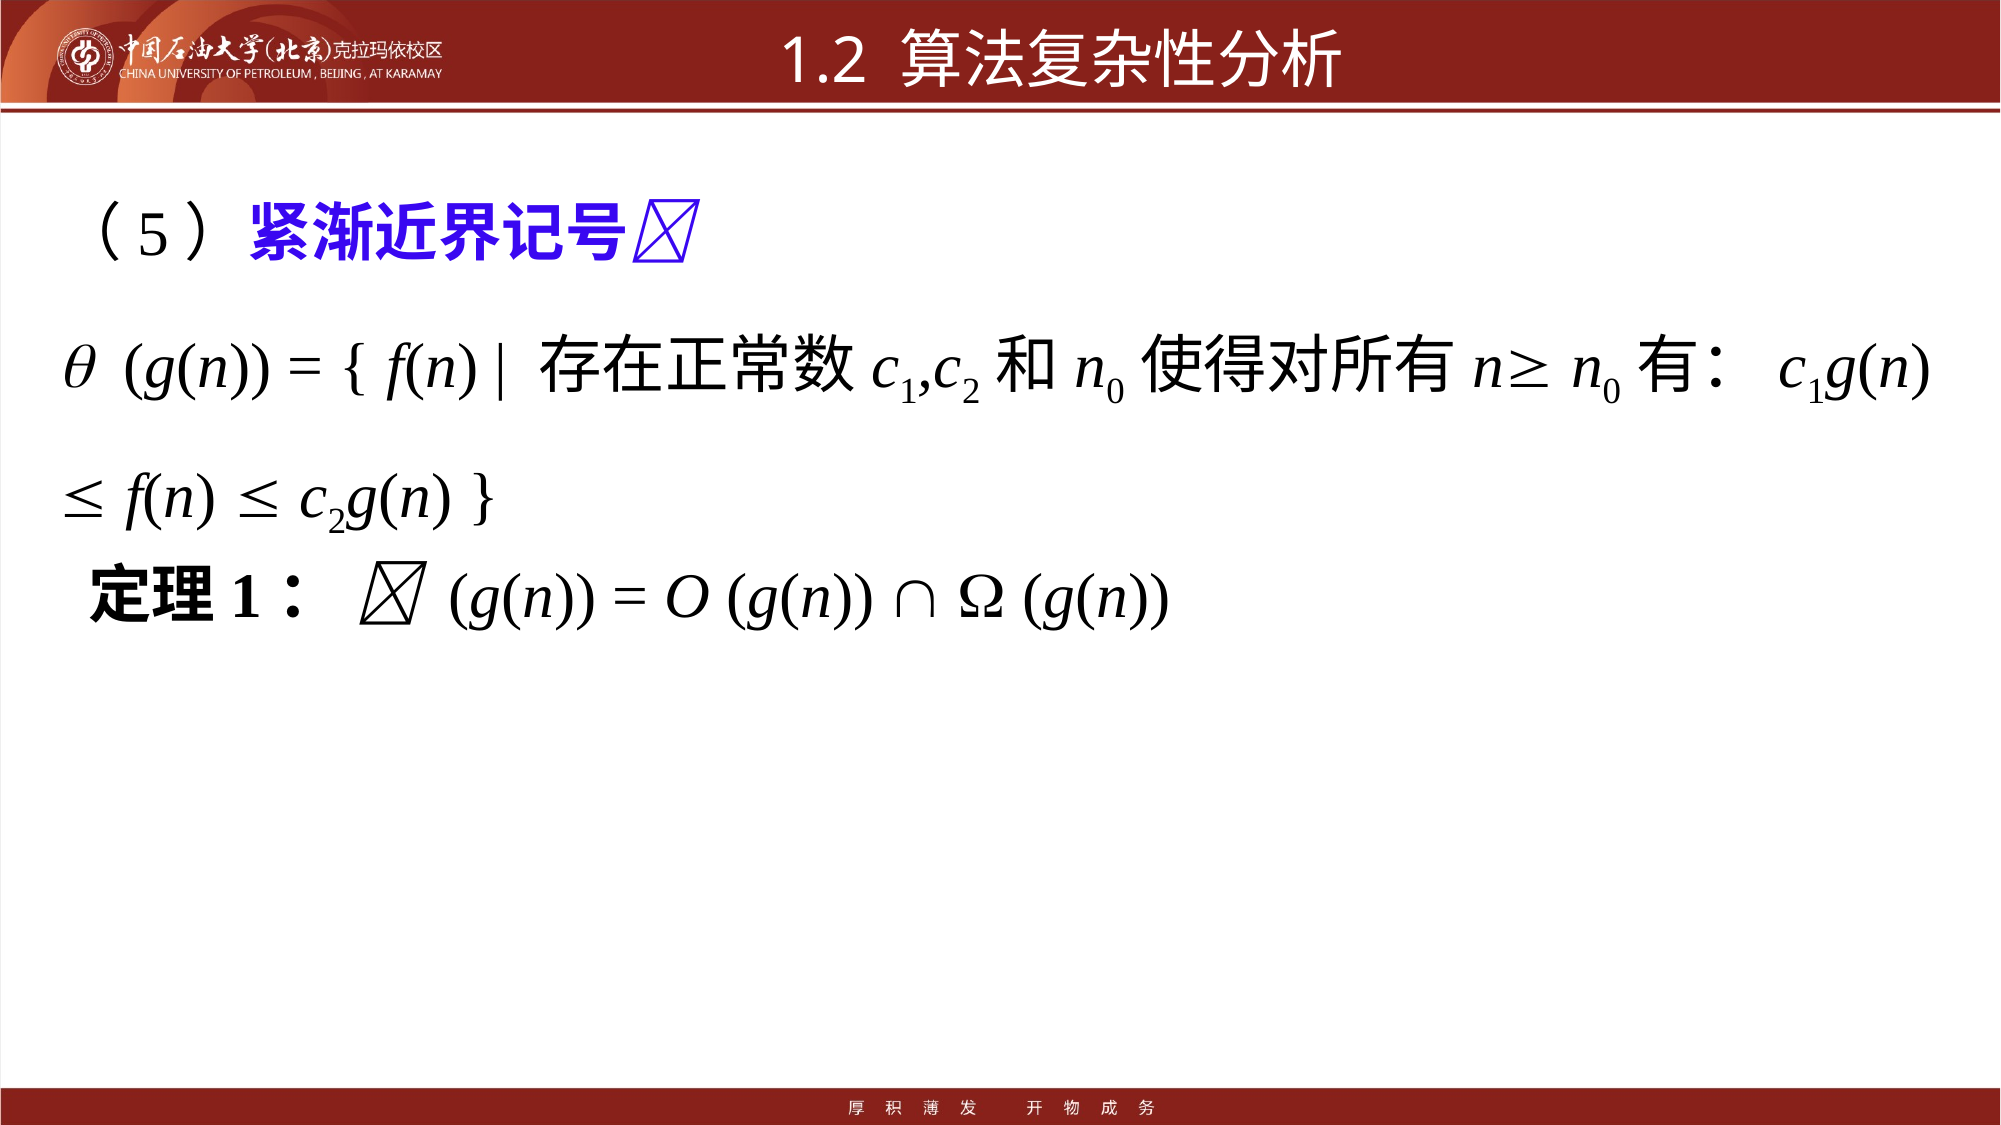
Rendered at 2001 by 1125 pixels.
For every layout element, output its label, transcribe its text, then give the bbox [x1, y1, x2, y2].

picture [0, 0, 2001, 1125]
list （5）紧渐近界记号  (g(n)) = { f(n) | 存在正常数c1,c2和n0使得对所有n n0有：c1g(n)  f(n)  c2g(n) } 定理1：  (g(n)) = O (g(n))   (g(n)) [43, 146, 1952, 1024]
title 1.2 算法复杂性分析 [426, 11, 1697, 89]
